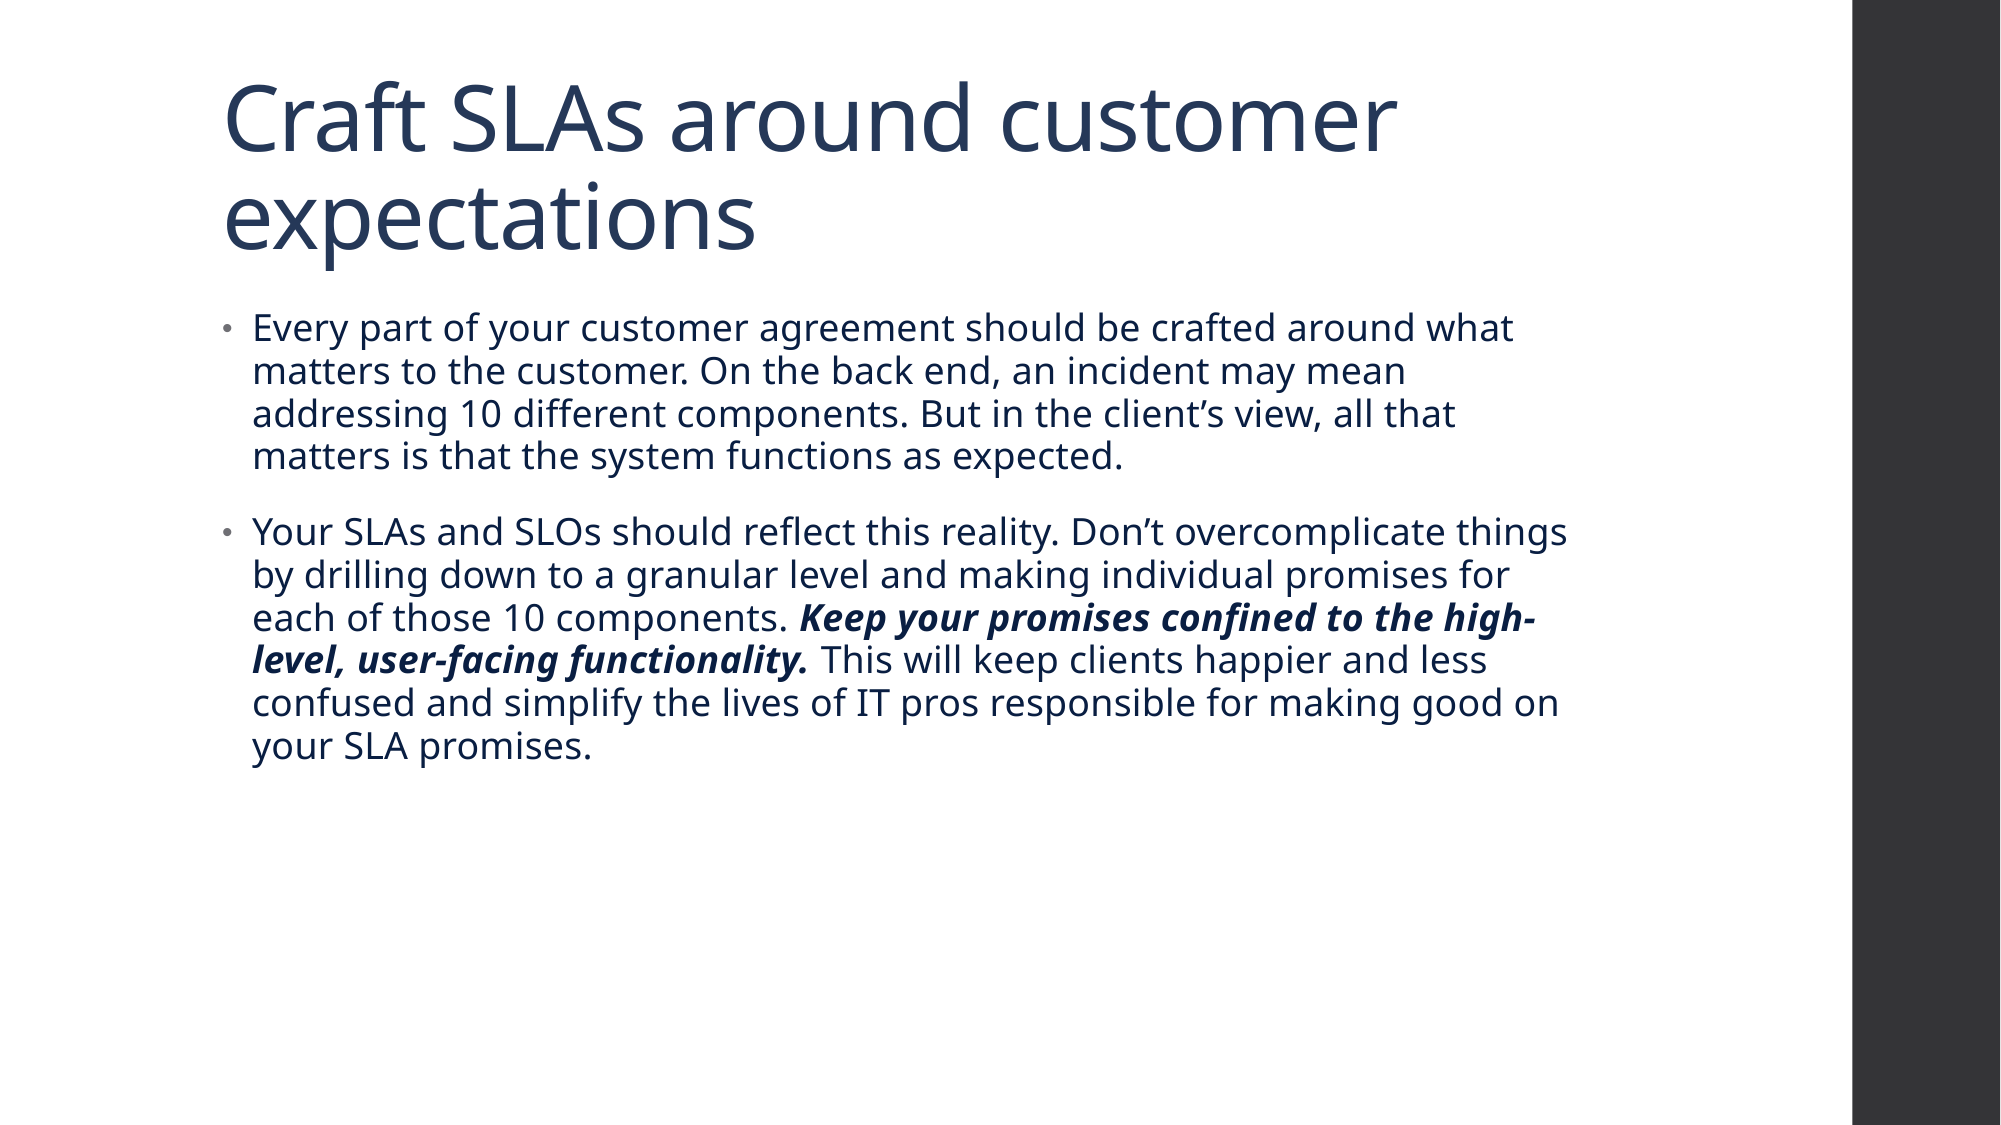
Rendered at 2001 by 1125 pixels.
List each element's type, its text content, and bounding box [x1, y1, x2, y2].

list Every part of your customer agreement should be crafted around what matters to the customer. On the back end, an incident may mean addressing 10 different components. But in the client’s view, all that matters is that the system functions as expected. Your SLAs and SLOs should reflect this reality. Don’t overcomplicate things by drilling down to a granular level and making individual promises for each of those 10 components. Keep your promises confined to the high-level, user-facing functionality. This will keep clients happier and less confused and simplify the lives of IT pros responsible for making good on your SLA promises. [206, 299, 1617, 1014]
title Craft SLAs around customer expectations [206, 60, 1797, 278]
